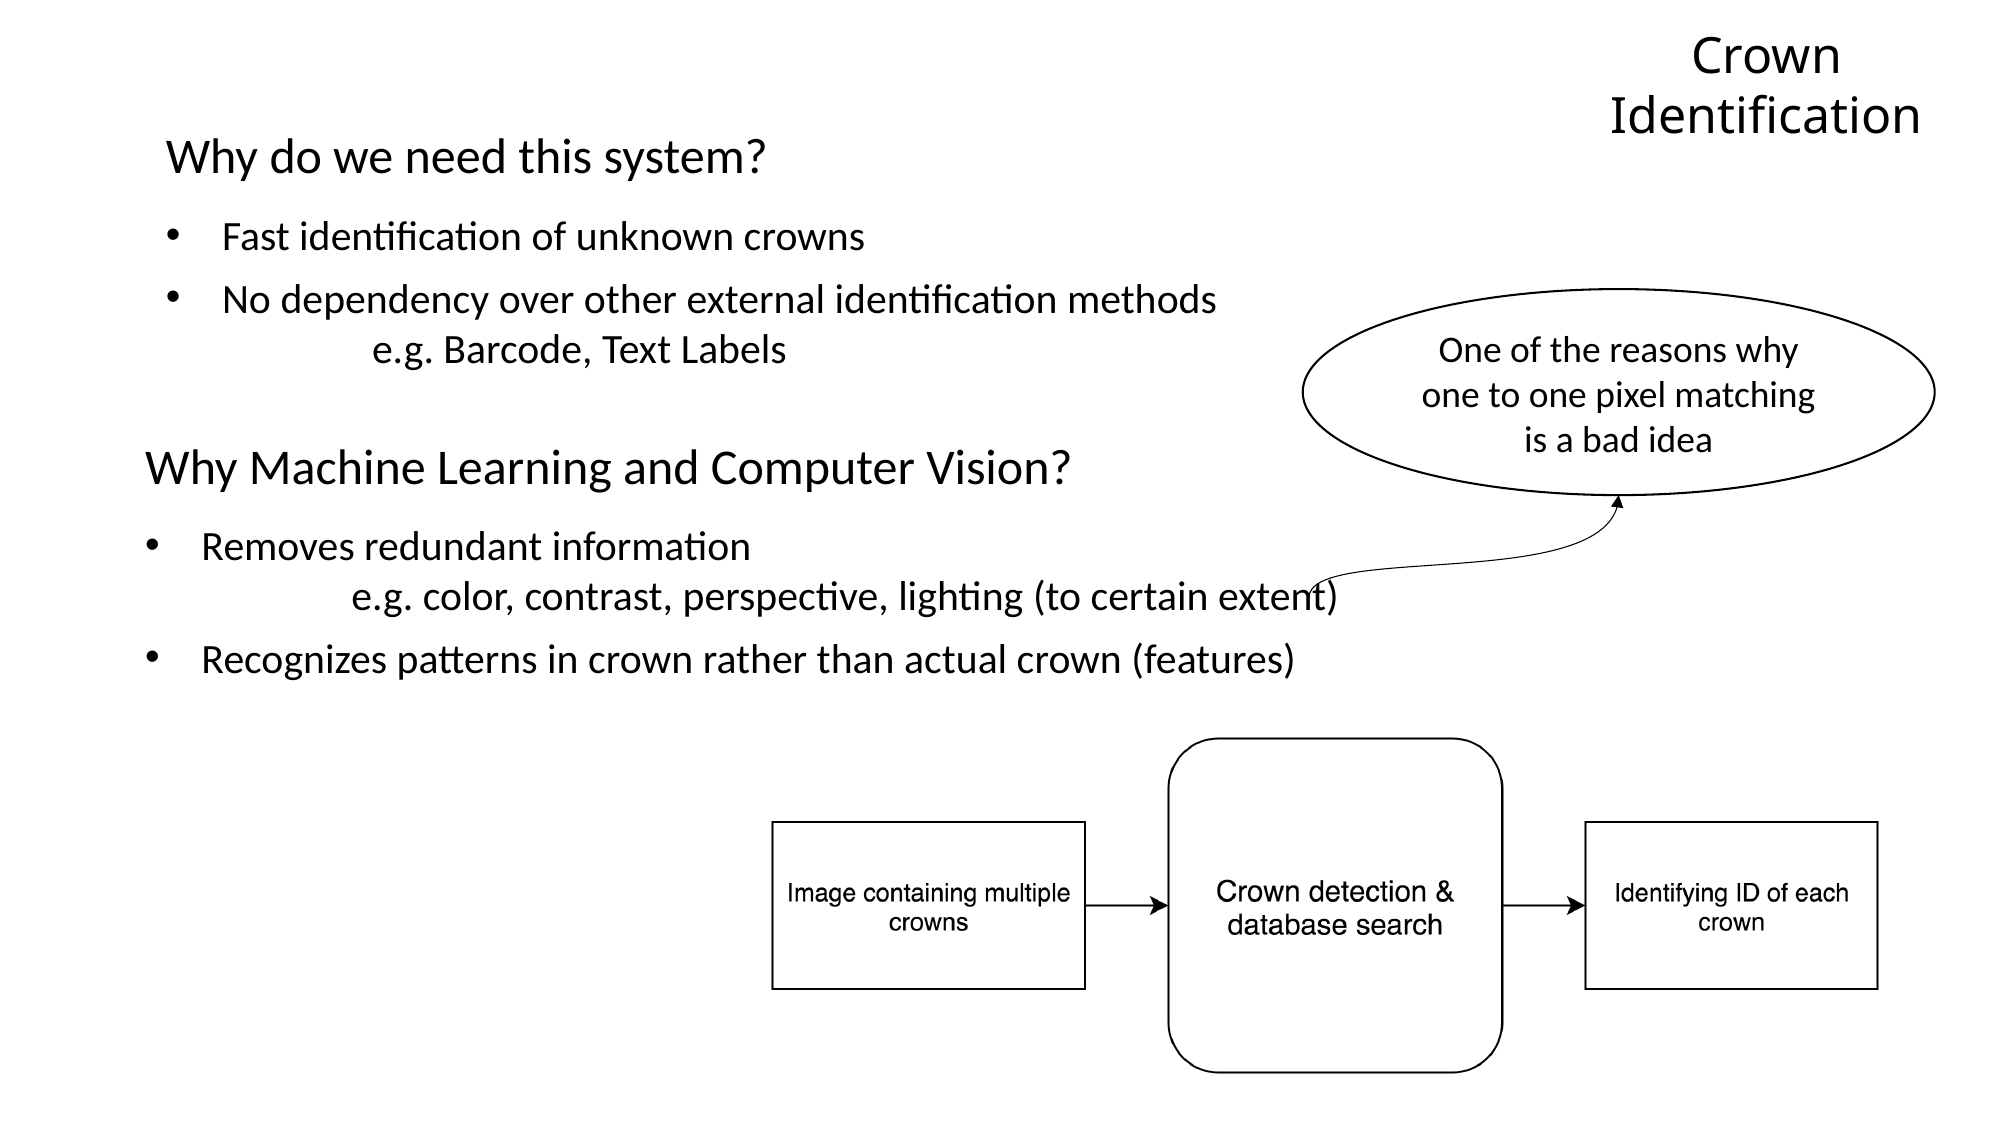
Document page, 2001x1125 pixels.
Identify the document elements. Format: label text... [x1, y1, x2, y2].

text_box Why do we need this system? Fast identification of unknown crowns No dependency over other external identification methods e.g. Barcode, Text Labels [151, 116, 1233, 379]
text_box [1308, 495, 1619, 598]
text_box Crown Identification [1546, 16, 1988, 152]
text_box Why Machine Learning and Computer Vision? Removes redundant information e.g. color, contrast, perspective, lighting (to certain extent) Recognizes patterns in crown rather than actual crown (features) [130, 426, 1355, 689]
text_box One of the reasons why one to one pixel matching is a bad idea [1301, 288, 1936, 497]
picture [770, 736, 1881, 1077]
